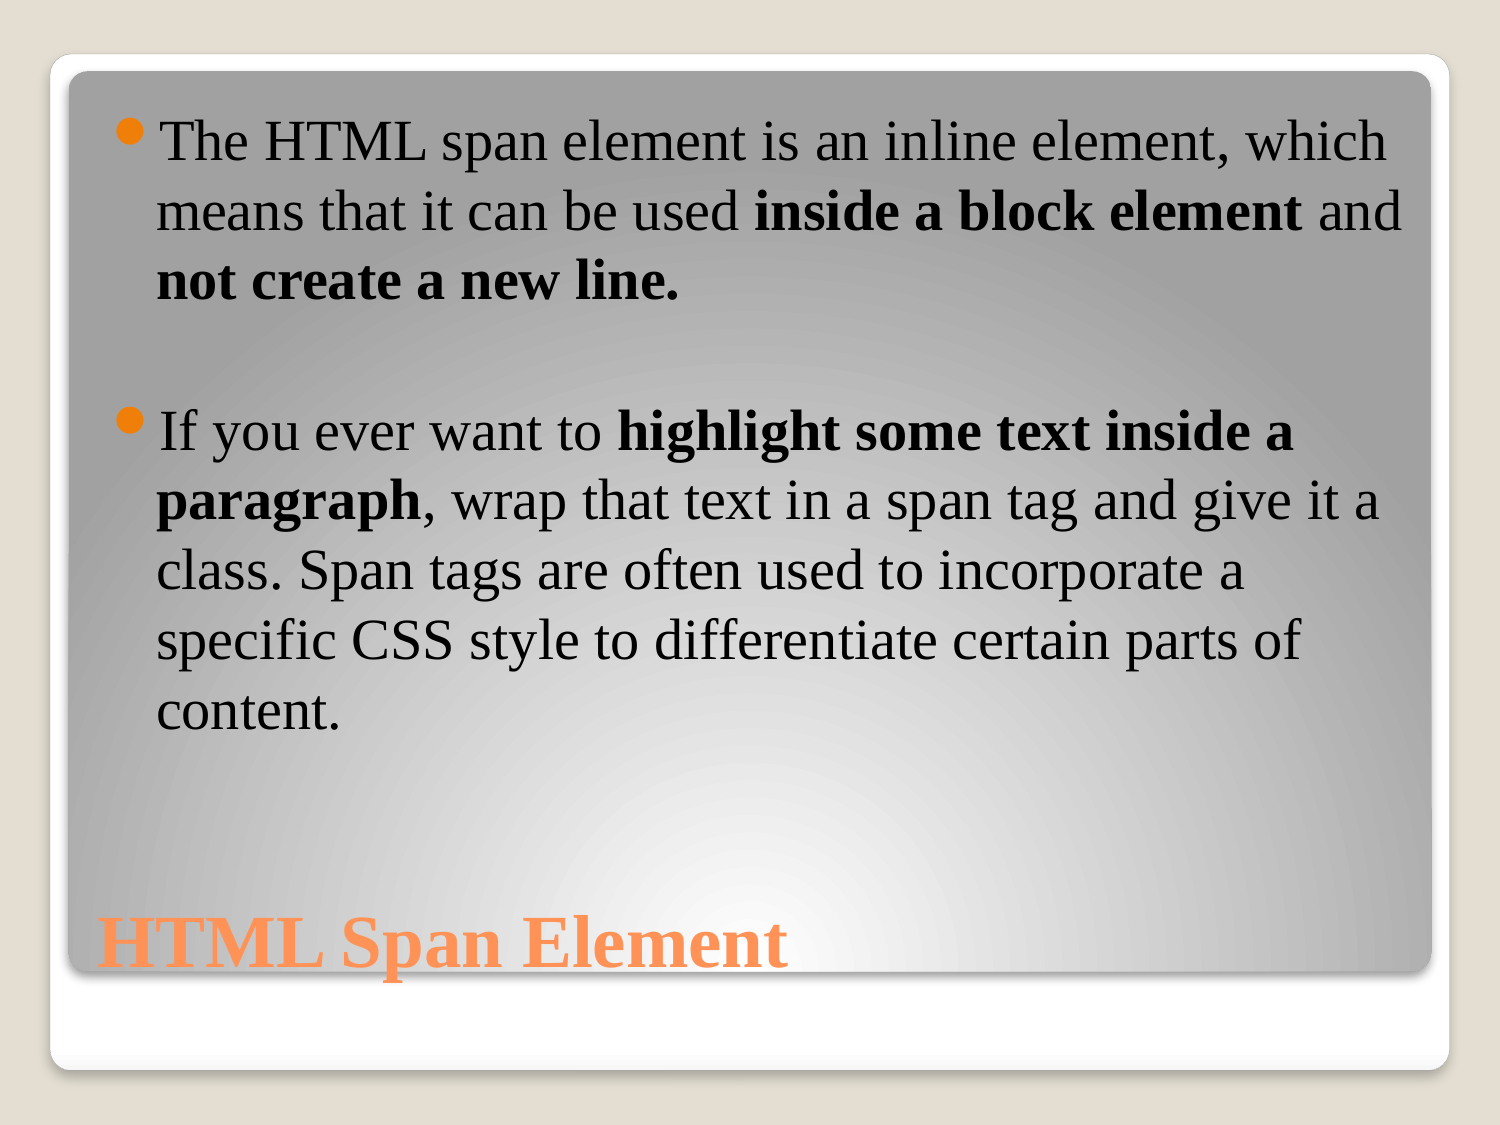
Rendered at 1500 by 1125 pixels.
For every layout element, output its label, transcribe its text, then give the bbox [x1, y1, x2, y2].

list The HTML span element is an inline element, which means that it can be used inside a block element and not create a new line. If you ever want to highlight some text inside a paragraph, wrap that text in a span tag and give it a class. Span tags are often used to incorporate a specific CSS style to differentiate certain parts of content. [82, 86, 1425, 774]
title HTML Span Element [82, 817, 1425, 990]
